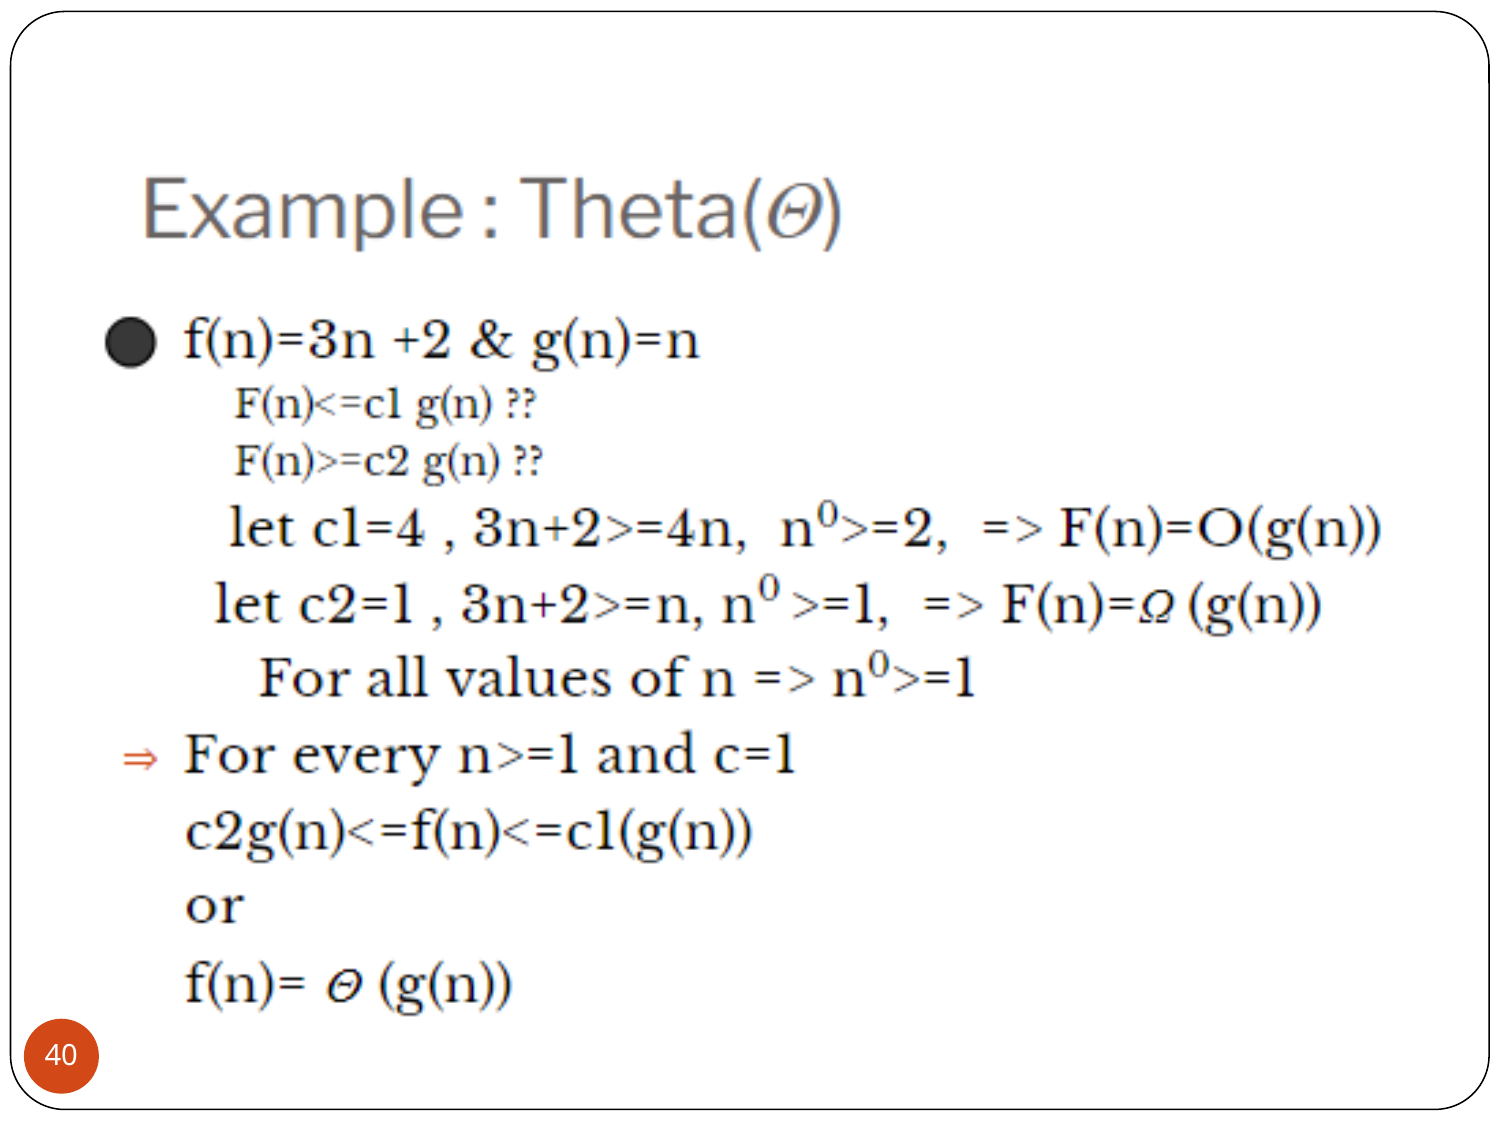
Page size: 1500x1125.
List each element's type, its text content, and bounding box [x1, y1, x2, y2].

picture [87, 134, 1463, 1023]
slide_number 40 [23, 1018, 99, 1094]
